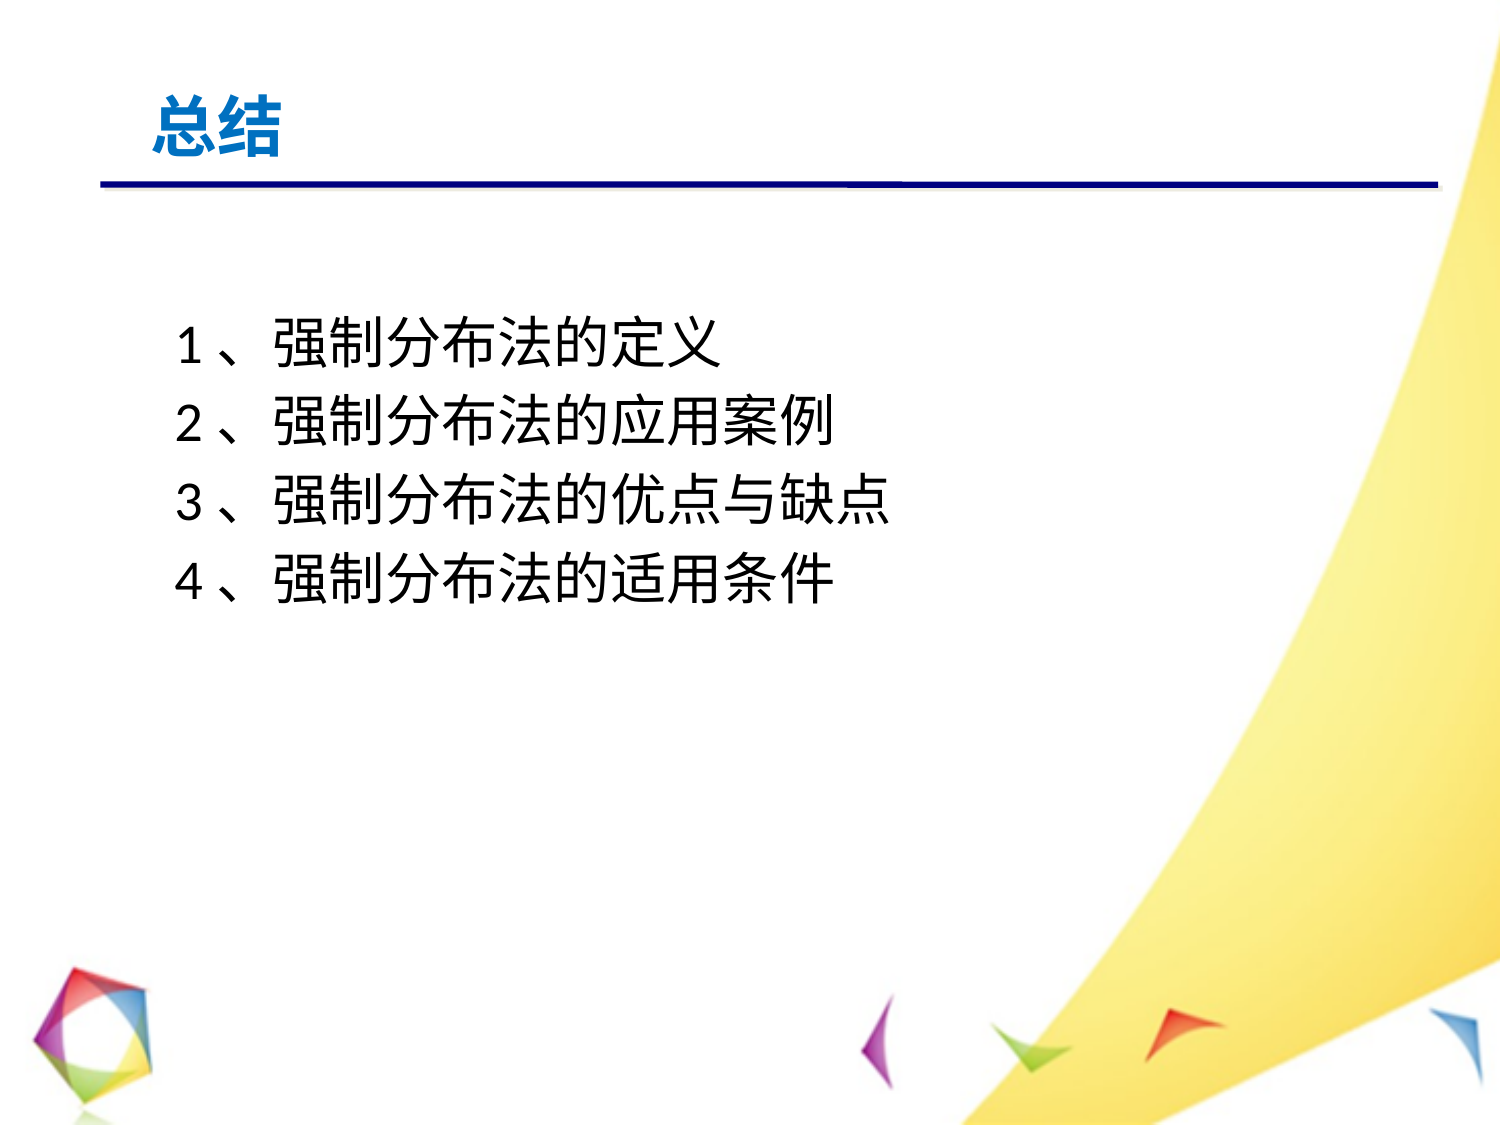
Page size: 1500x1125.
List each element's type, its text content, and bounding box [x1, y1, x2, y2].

text_box 总结 [135, 60, 1187, 184]
picture [0, 0, 1500, 1125]
text_box 1、强制分布法的定义 2、强制分布法的应用案例 3、强制分布法的优点与缺点 4、强制分布法的适用条件 [159, 208, 1128, 779]
